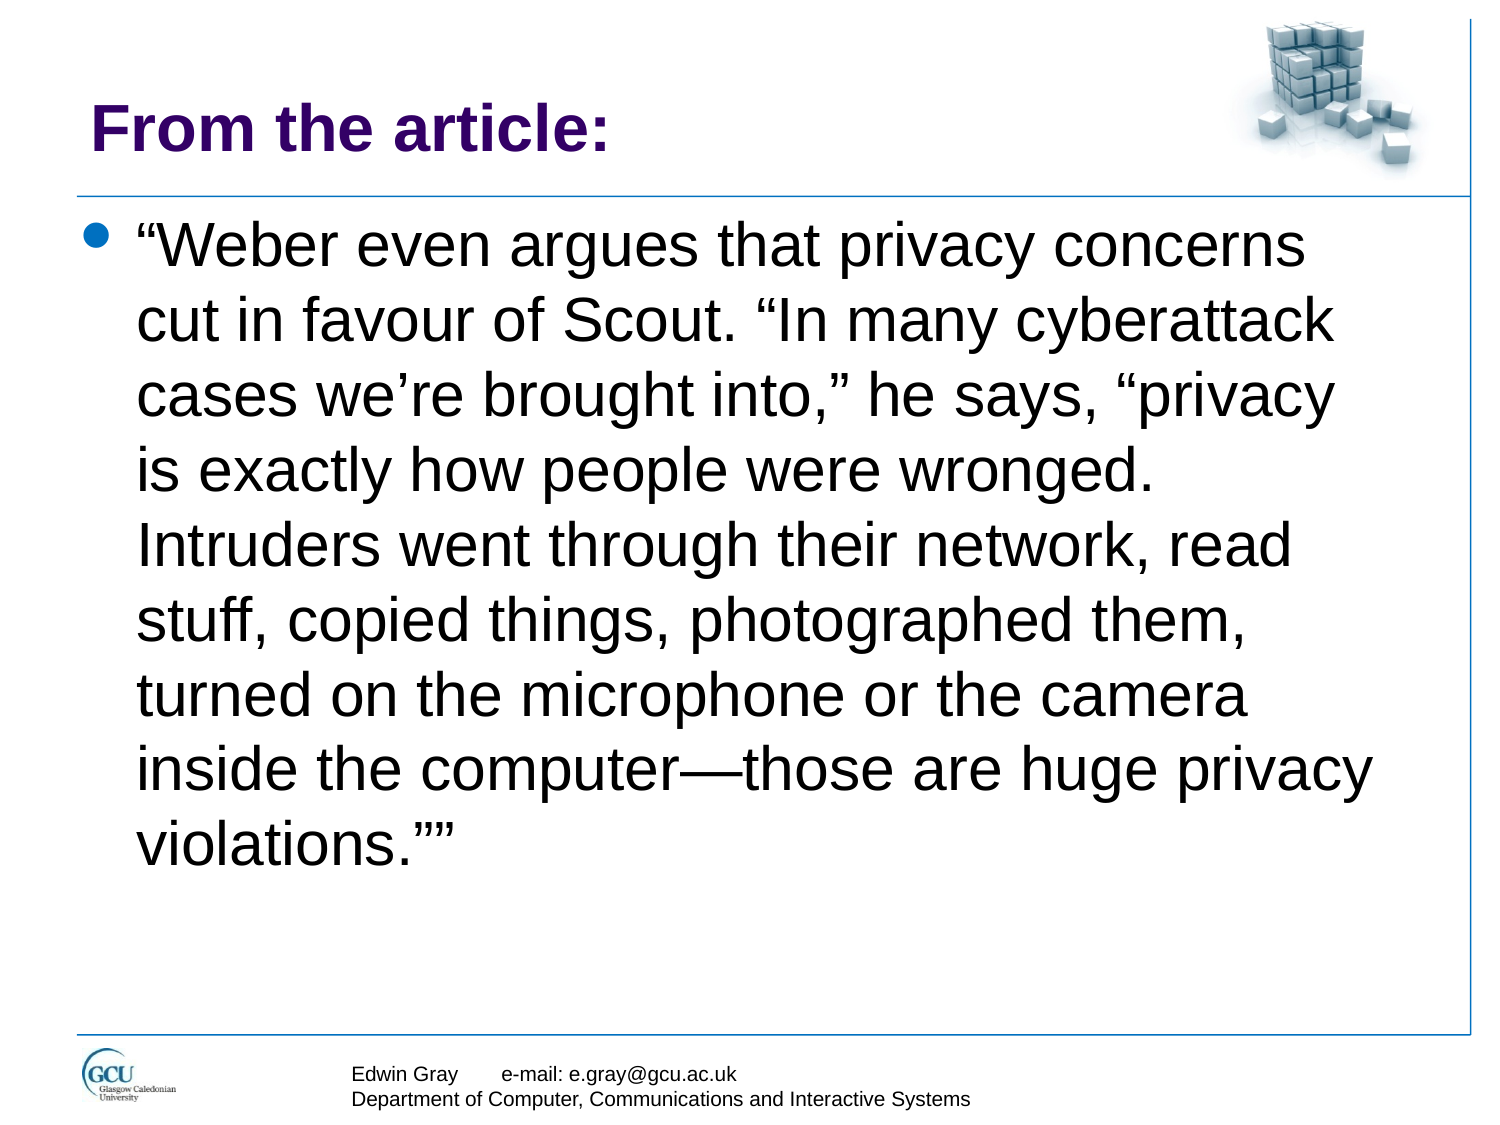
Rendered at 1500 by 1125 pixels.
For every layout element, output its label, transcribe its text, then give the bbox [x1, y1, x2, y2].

title From the article: [75, 45, 1425, 173]
picture [1207, 0, 1461, 191]
text_box Edwin Gray e-mail: e.gray@gcu.ac.uk Department of Computer, Communications and Interactive Systems [336, 1052, 1093, 1109]
picture [82, 1048, 176, 1102]
list “Weber even argues that privacy concerns cut in favour of Scout. “In many cyberattack cases we’re brought into,” he says, “privacy is exactly how people were wronged. Intruders went through their network, read stuff, copied things, photographed them, turned on the microphone or the camera inside the computer—those are huge privacy violations.”” [64, 196, 1415, 657]
